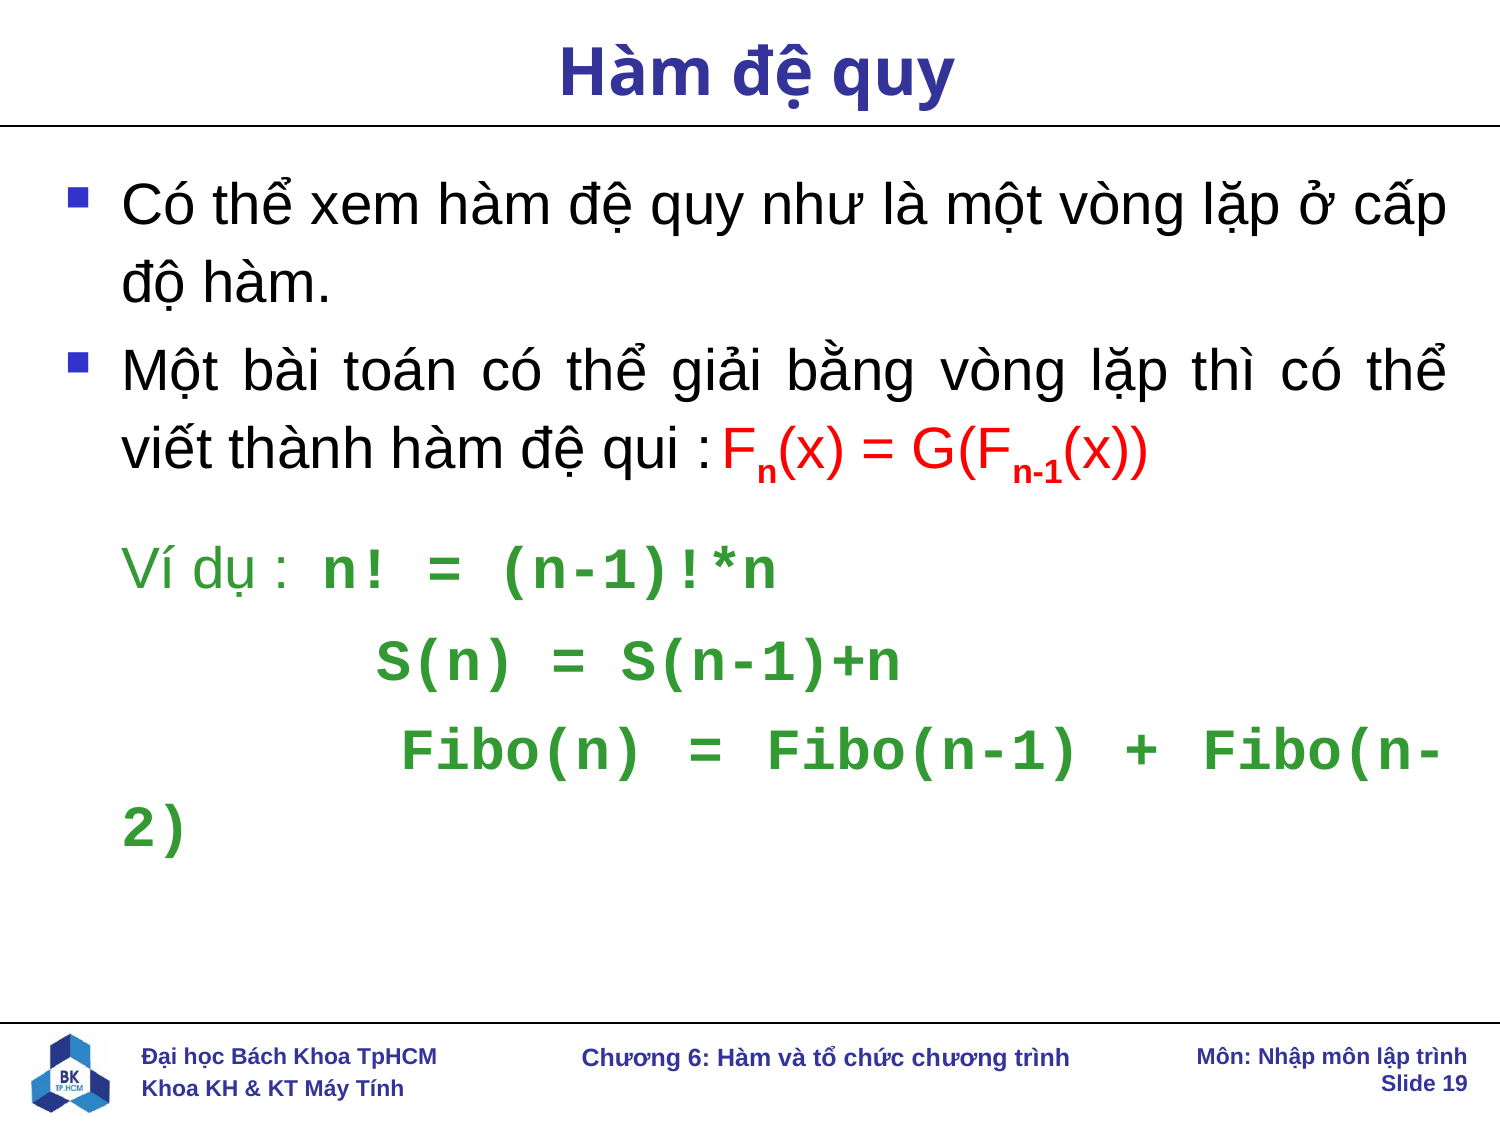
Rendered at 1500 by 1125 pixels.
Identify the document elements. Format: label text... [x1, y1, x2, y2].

title Hàm đệ quy [50, 12, 1463, 125]
picture [31, 1033, 110, 1113]
list Có thể xem hàm đệ quy như là một vòng lặp ở cấp độ hàm. Một bài toán có thể giải bằng vòng lặp thì có thể viết thành hàm đệ qui : Fn(x) = G(Fn-1(x)) Ví dụ : n! = (n-1)!*n S(n) = S(n-1)+n Fibo(n) = Fibo(n-1) + Fibo(n-2) [50, 152, 1463, 1000]
